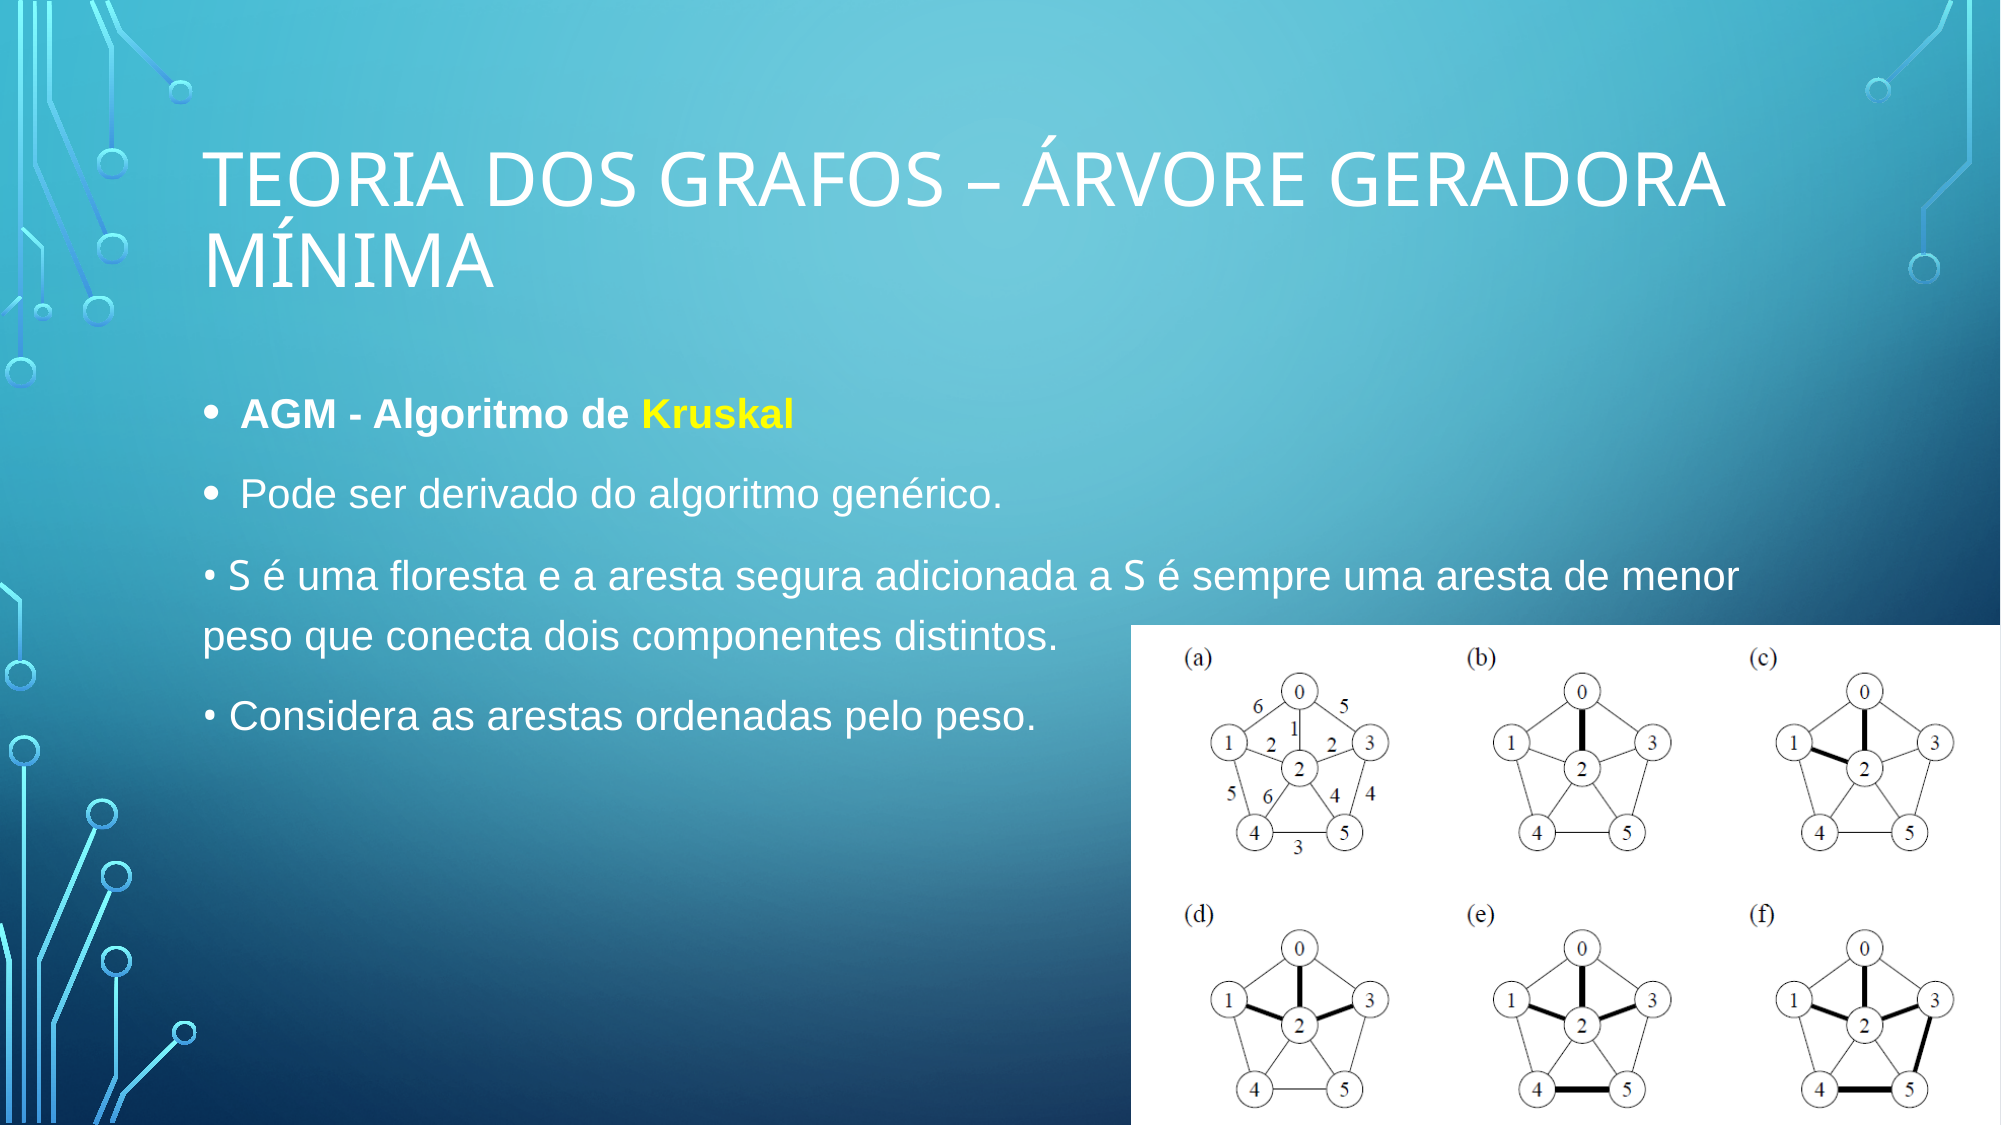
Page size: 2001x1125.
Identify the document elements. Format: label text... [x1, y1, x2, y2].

title Teoria dos Grafos – Árvore Geradora Mínima [187, 101, 1813, 344]
list AGM - Algoritmo de Kruskal Pode ser derivado do algoritmo genérico. • S é uma floresta e a aresta segura adicionada a S é sempre uma aresta de menor peso que conecta dois componentes distintos. • Considera as arestas ordenadas pelo peso. [187, 369, 1848, 1024]
picture [1130, 624, 2000, 1125]
